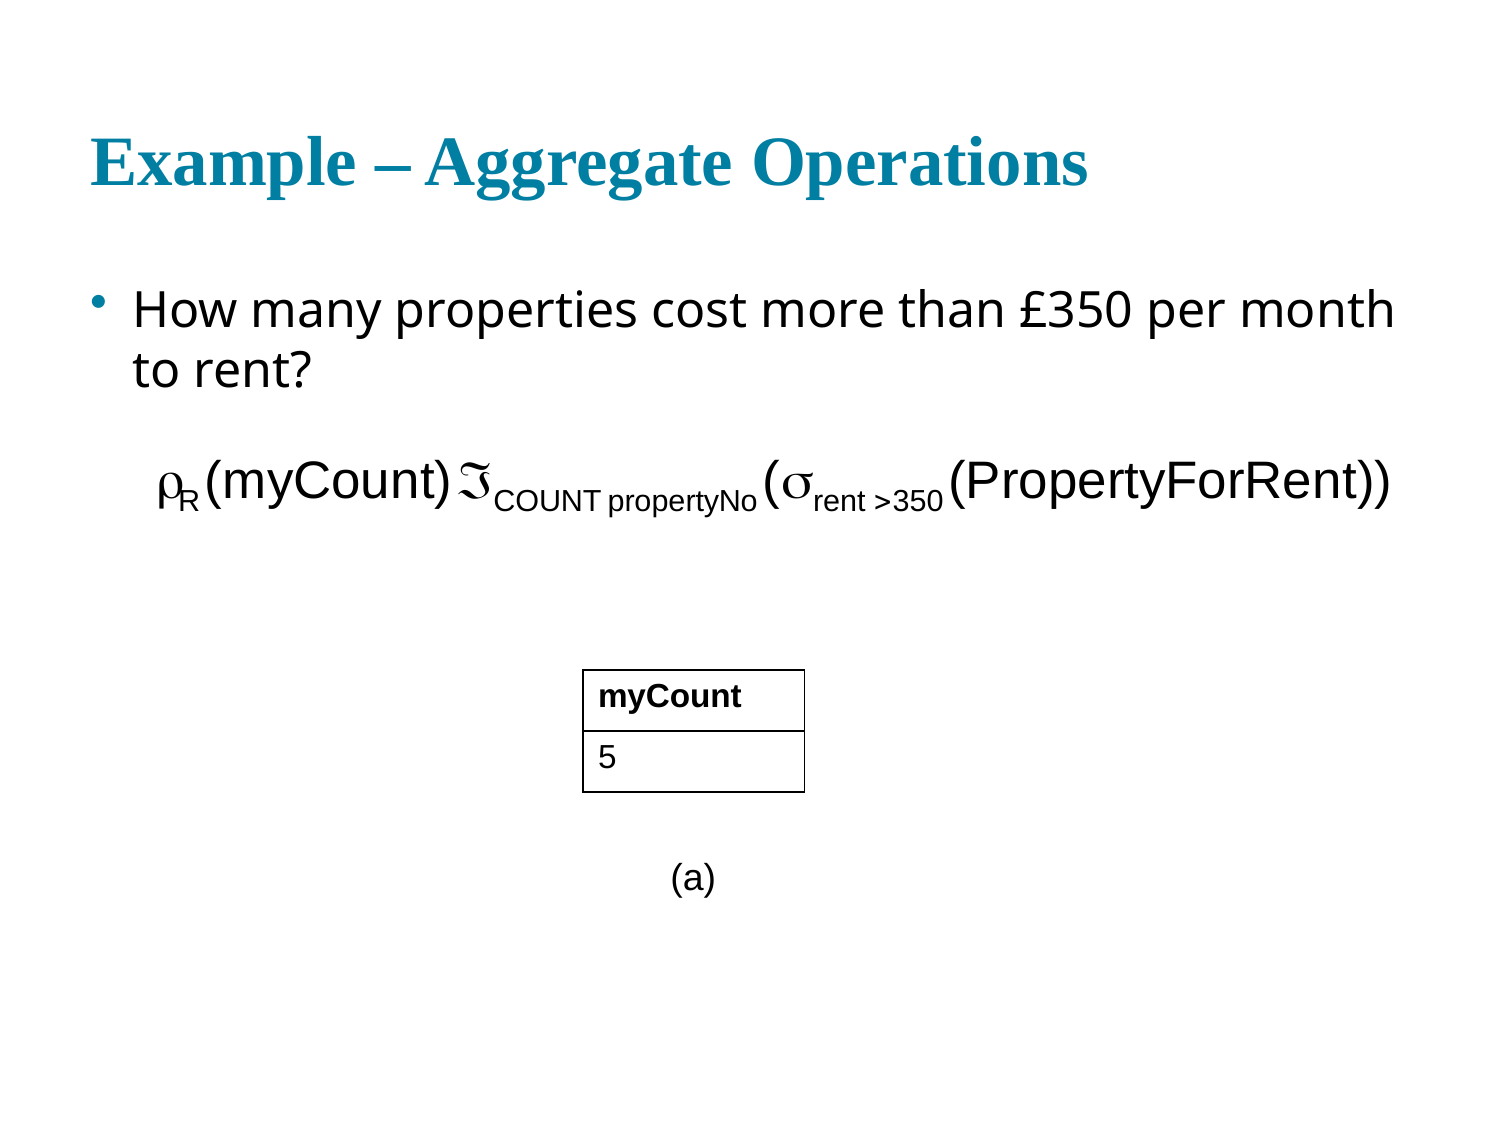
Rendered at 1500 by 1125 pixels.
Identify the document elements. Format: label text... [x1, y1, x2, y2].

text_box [149, 445, 1402, 530]
table_header myCount [584, 671, 804, 730]
table_cell 5 [584, 732, 804, 791]
list How many properties cost more than £350 per month to rent? [75, 262, 1454, 931]
title Example – Aggregate Operations [75, 0, 1425, 216]
list (a) [655, 837, 733, 911]
